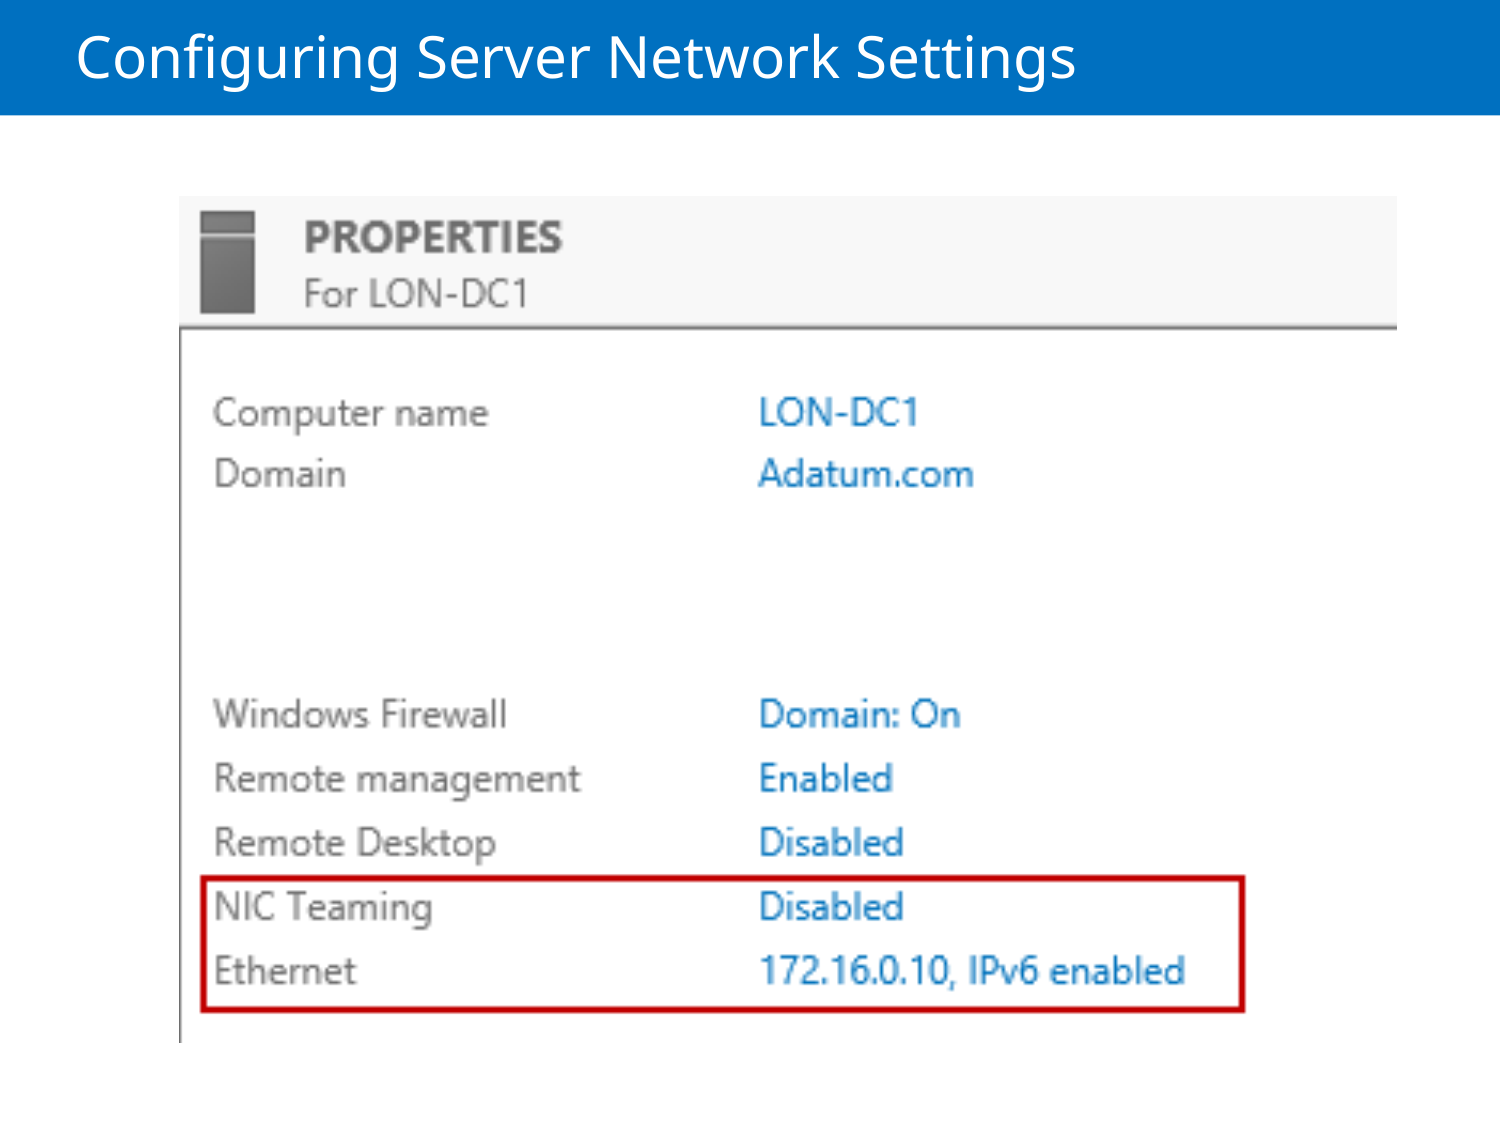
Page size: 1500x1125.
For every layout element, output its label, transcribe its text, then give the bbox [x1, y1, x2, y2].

title Configuring Server Network Settings [75, 0, 1351, 122]
picture [179, 196, 1397, 1043]
